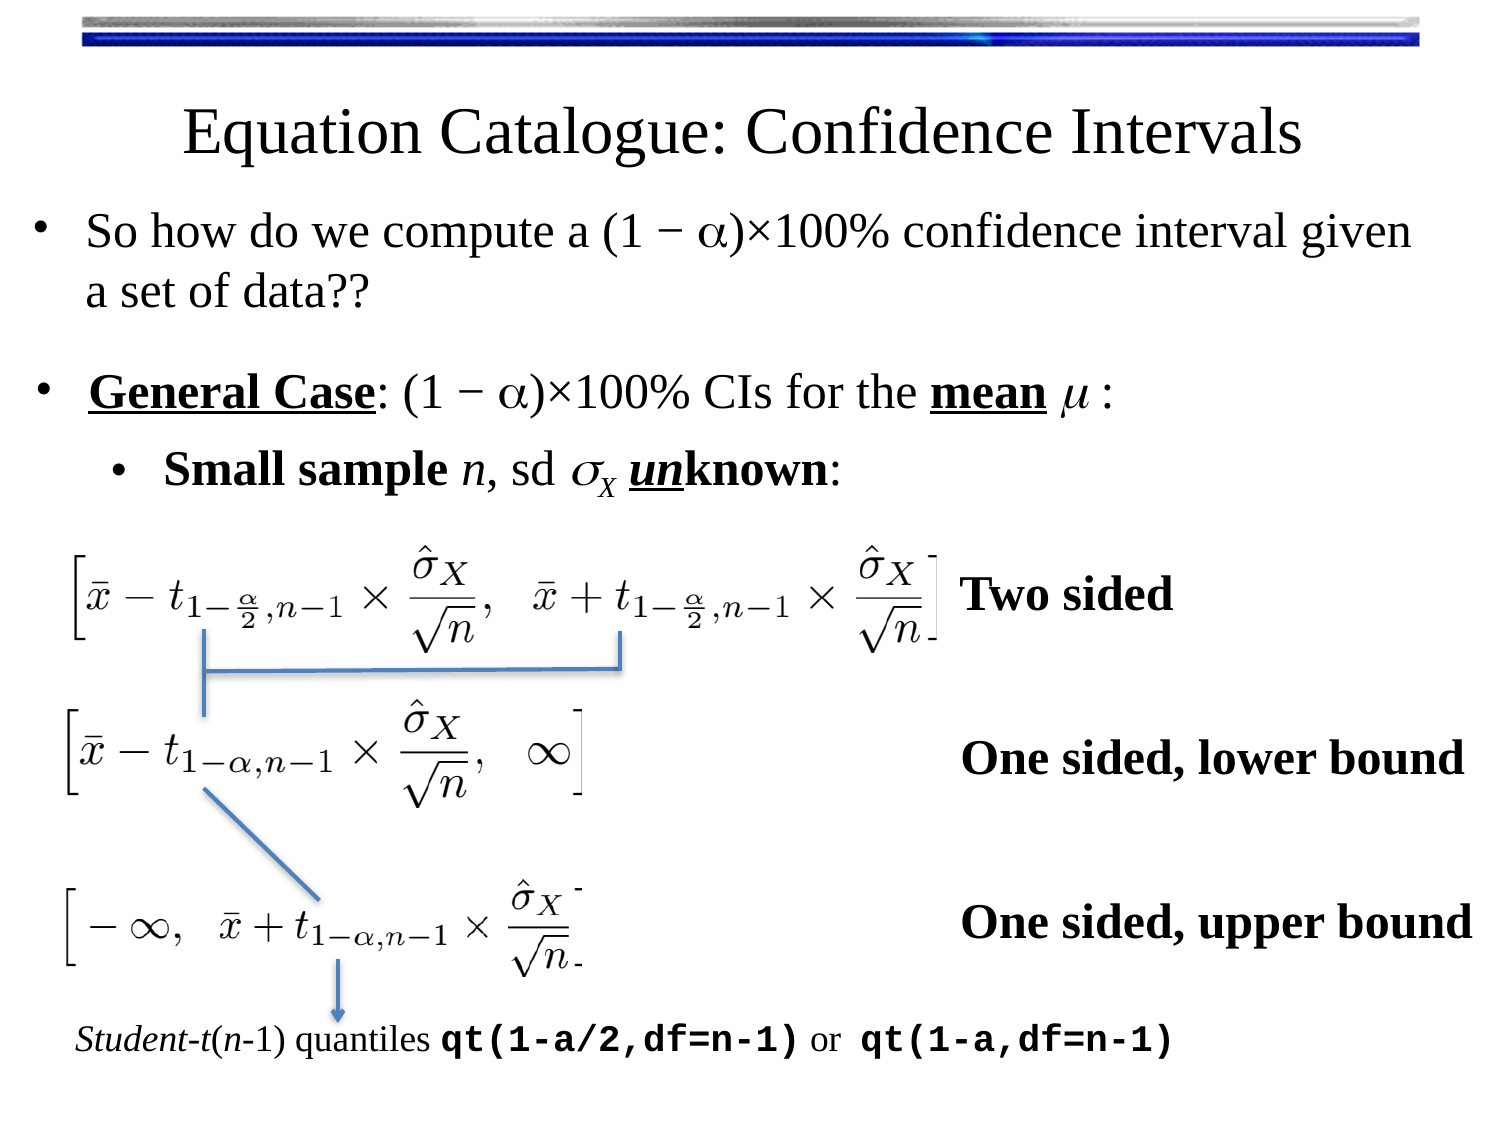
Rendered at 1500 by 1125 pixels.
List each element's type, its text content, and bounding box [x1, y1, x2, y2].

text_box So how do we compute a (1 − a)×100% confidence interval given a set of data?? [0, 189, 1450, 325]
picture [66, 698, 583, 809]
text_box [203, 661, 621, 1024]
text_box Equation Catalogue: Confidence Intervals [37, 64, 1450, 190]
text_box One sided, upper bound [945, 880, 1489, 956]
text_box Student-t(n-1) quantiles qt(1-a/2,df=n-1) or qt(1-a,df=n-1) [60, 1006, 1200, 1067]
text_box One sided, lower bound [945, 717, 1481, 792]
picture [73, 544, 937, 653]
picture [79, 12, 1426, 52]
picture [66, 877, 583, 978]
text_box General Case: (1 − a)×100% CIs for the mean m : Small sample n, sd sX unknown: [3, 351, 1453, 511]
text_box Two sided [944, 553, 1189, 628]
